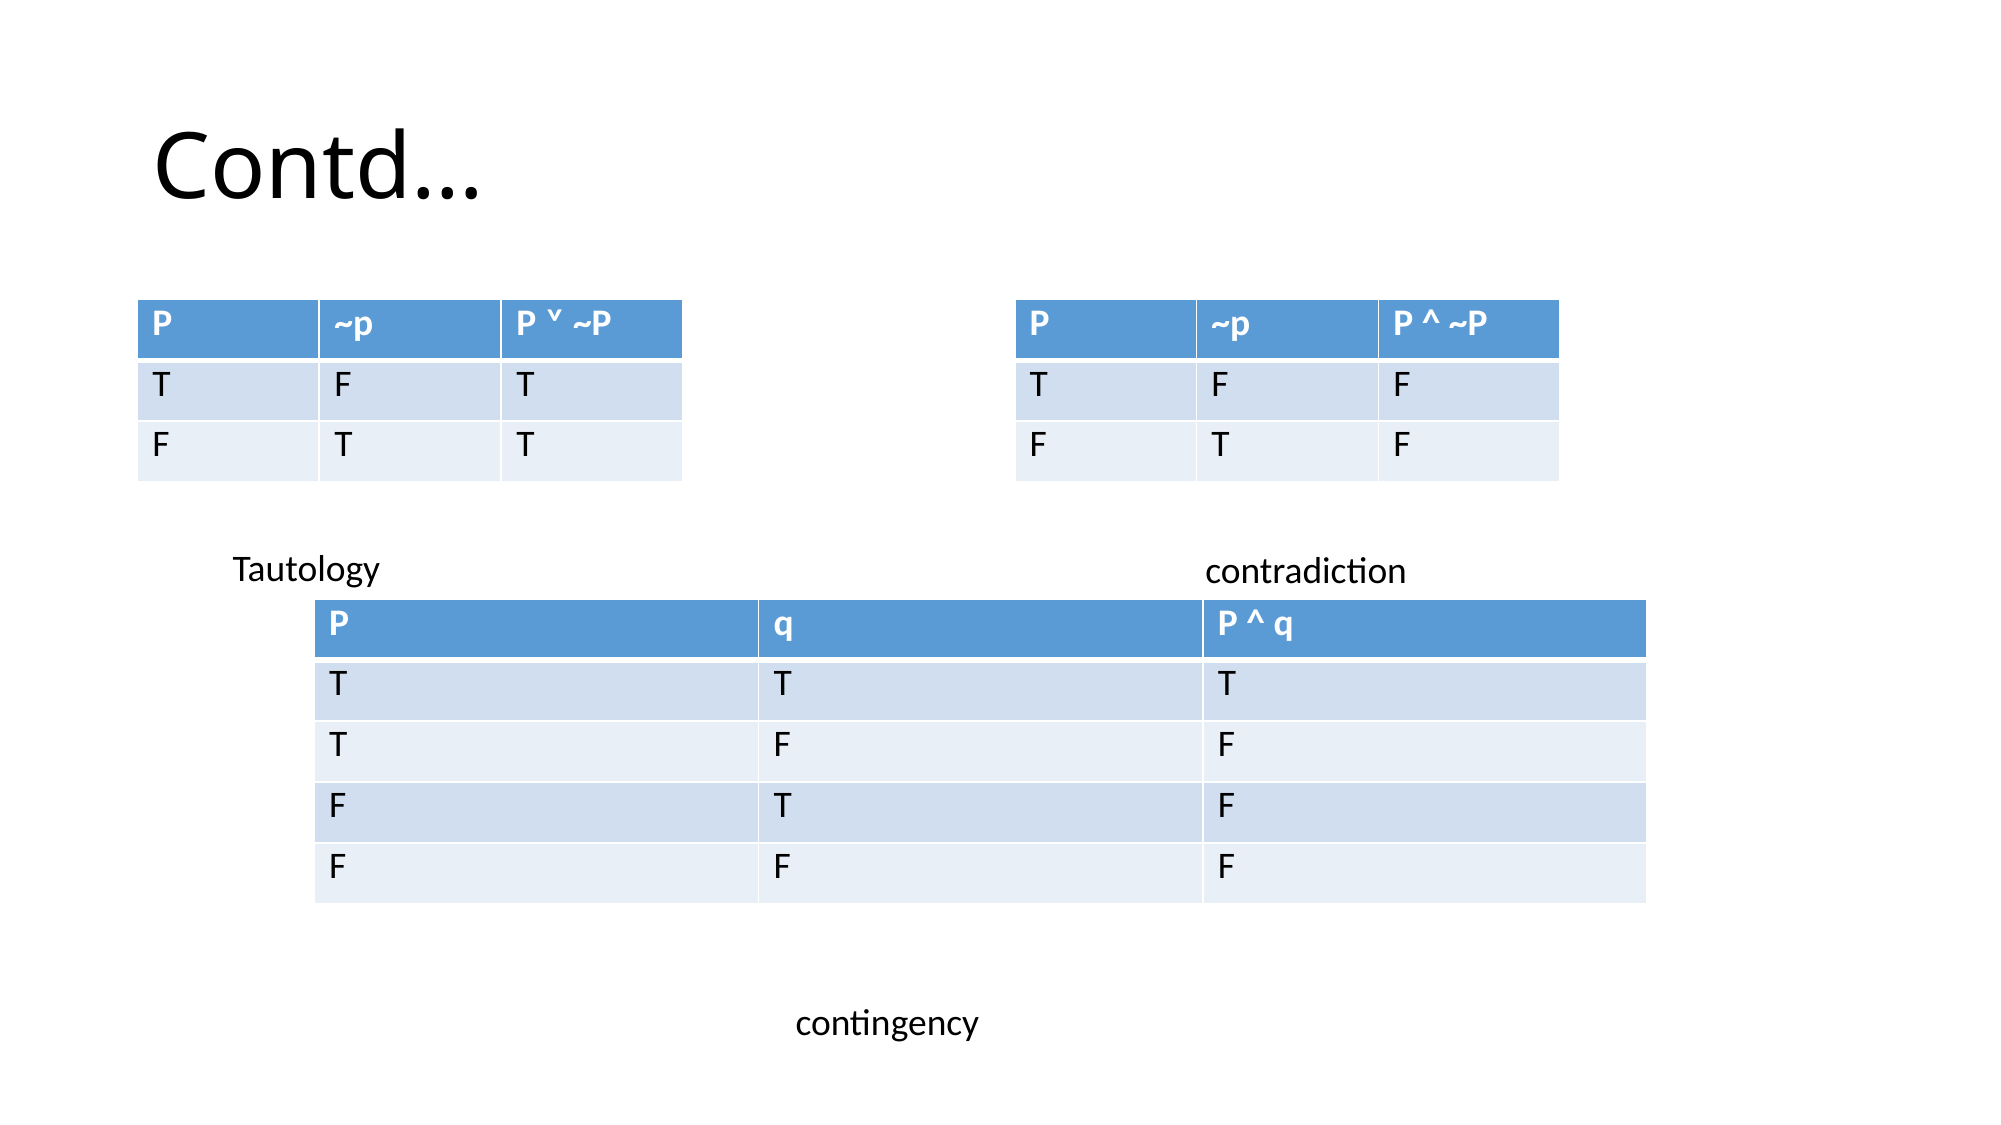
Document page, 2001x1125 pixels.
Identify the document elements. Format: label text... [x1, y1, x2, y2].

table_header P ˅ ~P [502, 300, 682, 358]
table_header P ^ q [1204, 600, 1646, 657]
table_cell F [1204, 844, 1646, 903]
text_box contingency [780, 990, 1072, 1051]
text_box contradiction [1190, 538, 1448, 598]
table_cell F [1197, 363, 1378, 420]
table_cell T [1204, 663, 1646, 720]
table_header P [138, 300, 318, 358]
table_cell T [1016, 363, 1196, 420]
table_header ~p [320, 300, 500, 358]
table_cell F [759, 722, 1202, 781]
table_header ~p [1197, 300, 1378, 358]
table_header P [315, 600, 758, 657]
table_header q [759, 600, 1202, 657]
table_cell F [1204, 722, 1646, 781]
table_cell T [315, 722, 758, 781]
table_cell F [320, 363, 500, 420]
table_cell T [759, 663, 1202, 720]
table_cell T [138, 363, 318, 420]
table_header P ^ ~P [1379, 300, 1559, 358]
table_cell T [759, 783, 1202, 842]
table_cell F [315, 844, 758, 903]
table_cell F [1379, 422, 1559, 481]
table_cell T [315, 663, 758, 720]
table_cell T [502, 363, 682, 420]
title Contd… [137, 59, 1863, 278]
table_cell F [1204, 783, 1646, 842]
text_box Tautology [217, 536, 411, 597]
table_header P [1016, 300, 1196, 358]
table_cell F [138, 422, 318, 481]
table_cell T [1197, 422, 1378, 481]
table_cell T [502, 422, 682, 481]
table_cell F [315, 783, 758, 842]
table_cell F [1379, 363, 1559, 420]
table_cell F [759, 844, 1202, 903]
table_cell F [1016, 422, 1196, 481]
table_cell T [320, 422, 500, 481]
